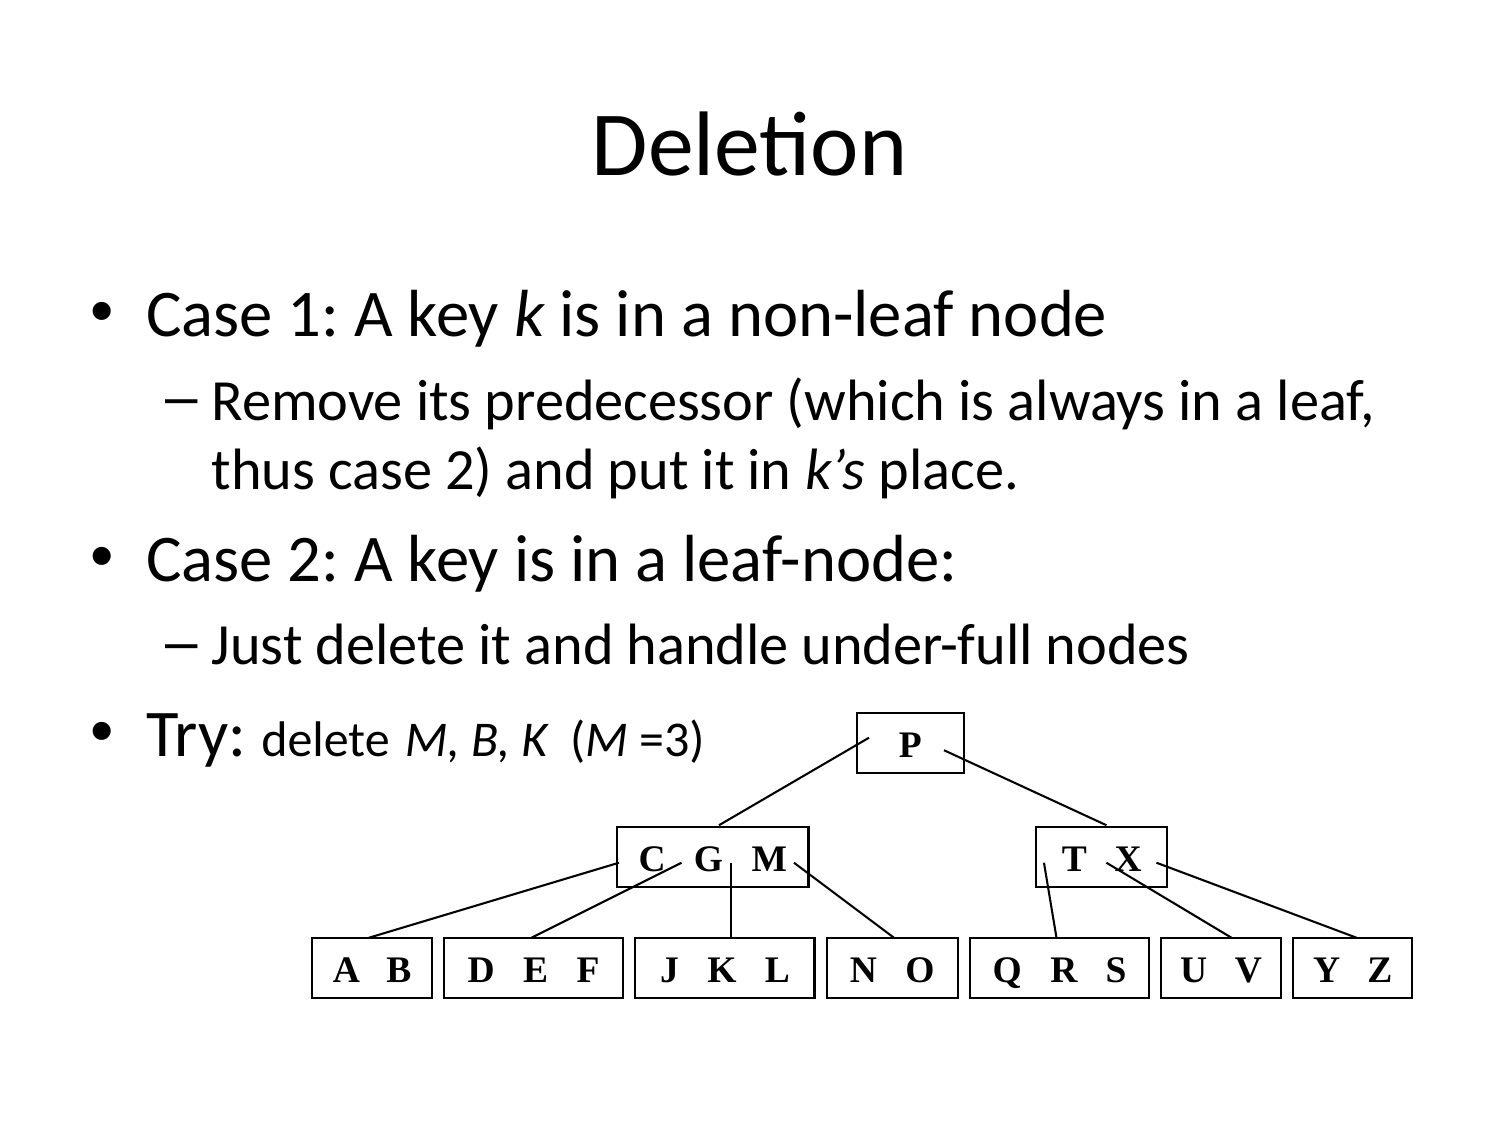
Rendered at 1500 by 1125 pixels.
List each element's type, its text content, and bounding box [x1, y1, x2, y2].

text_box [1043, 862, 1057, 938]
text_box Q R S [969, 937, 1150, 998]
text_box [943, 749, 1107, 826]
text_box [531, 862, 682, 938]
list Case 1: A key k is in a non-leaf node Remove its predecessor (which is always in a leaf, thus case 2) and put it in k’s place. Case 2: A key is in a leaf-node: Just delete it and handle under-full nodes Try: delete M, B, K (M =3) [75, 262, 1425, 1005]
text_box Y Z [1292, 937, 1413, 998]
text_box N O [826, 937, 958, 998]
text_box P [856, 712, 965, 773]
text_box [793, 862, 895, 938]
text_box J K L [635, 937, 815, 998]
text_box D E F [443, 947, 624, 998]
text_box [718, 737, 870, 826]
text_box C G M [617, 826, 809, 887]
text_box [1156, 862, 1357, 938]
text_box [1106, 862, 1155, 938]
title Deletion [75, 45, 1425, 233]
text_box U V [1161, 947, 1281, 998]
text_box A B [312, 937, 432, 998]
text_box T X [1035, 826, 1168, 887]
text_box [368, 862, 530, 938]
